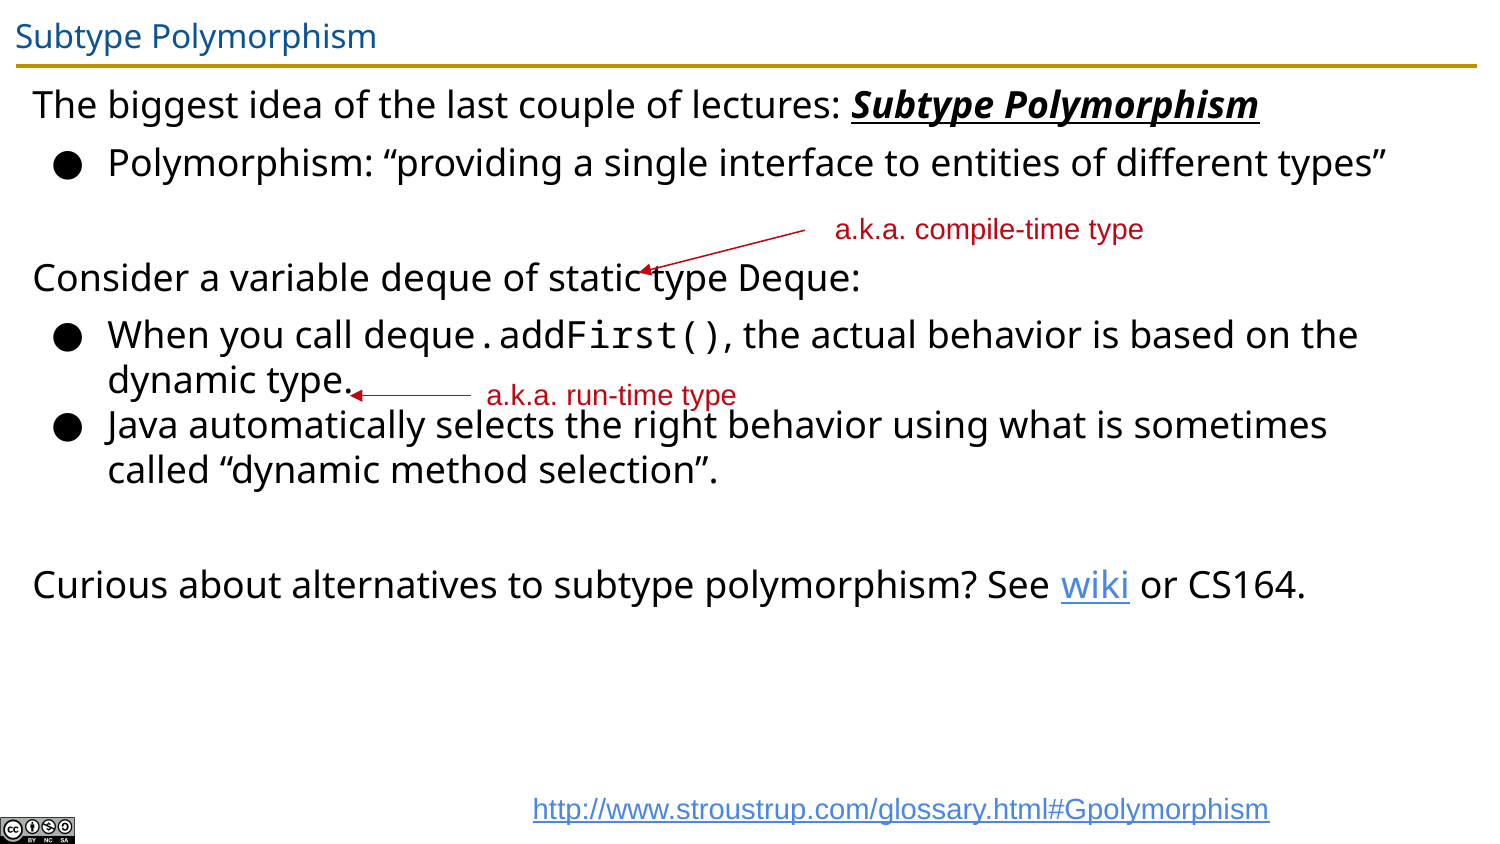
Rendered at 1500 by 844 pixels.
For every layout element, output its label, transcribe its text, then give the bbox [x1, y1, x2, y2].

text_box a.k.a. run-time type [471, 361, 817, 443]
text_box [638, 229, 806, 273]
title Subtype Polymorphism [0, 0, 1398, 65]
text_box a.k.a. compile-time type [819, 195, 1165, 277]
picture [0, 817, 75, 844]
list The biggest idea of the last couple of lectures: Subtype Polymorphism Polymorphism: “providing a single interface to entities of different types” Consider a variable deque of static type Deque: When you call deque.addFirst(), the actual behavior is based on the dynamic type. Java automatically selects the right behavior using what is sometimes called “dynamic method selection”. Curious about alternatives to subtype polymorphism? See wiki or CS164. [17, 65, 1416, 627]
text_box http://www.stroustrup.com/glossary.html#Gpolymorphism [517, 775, 1469, 844]
